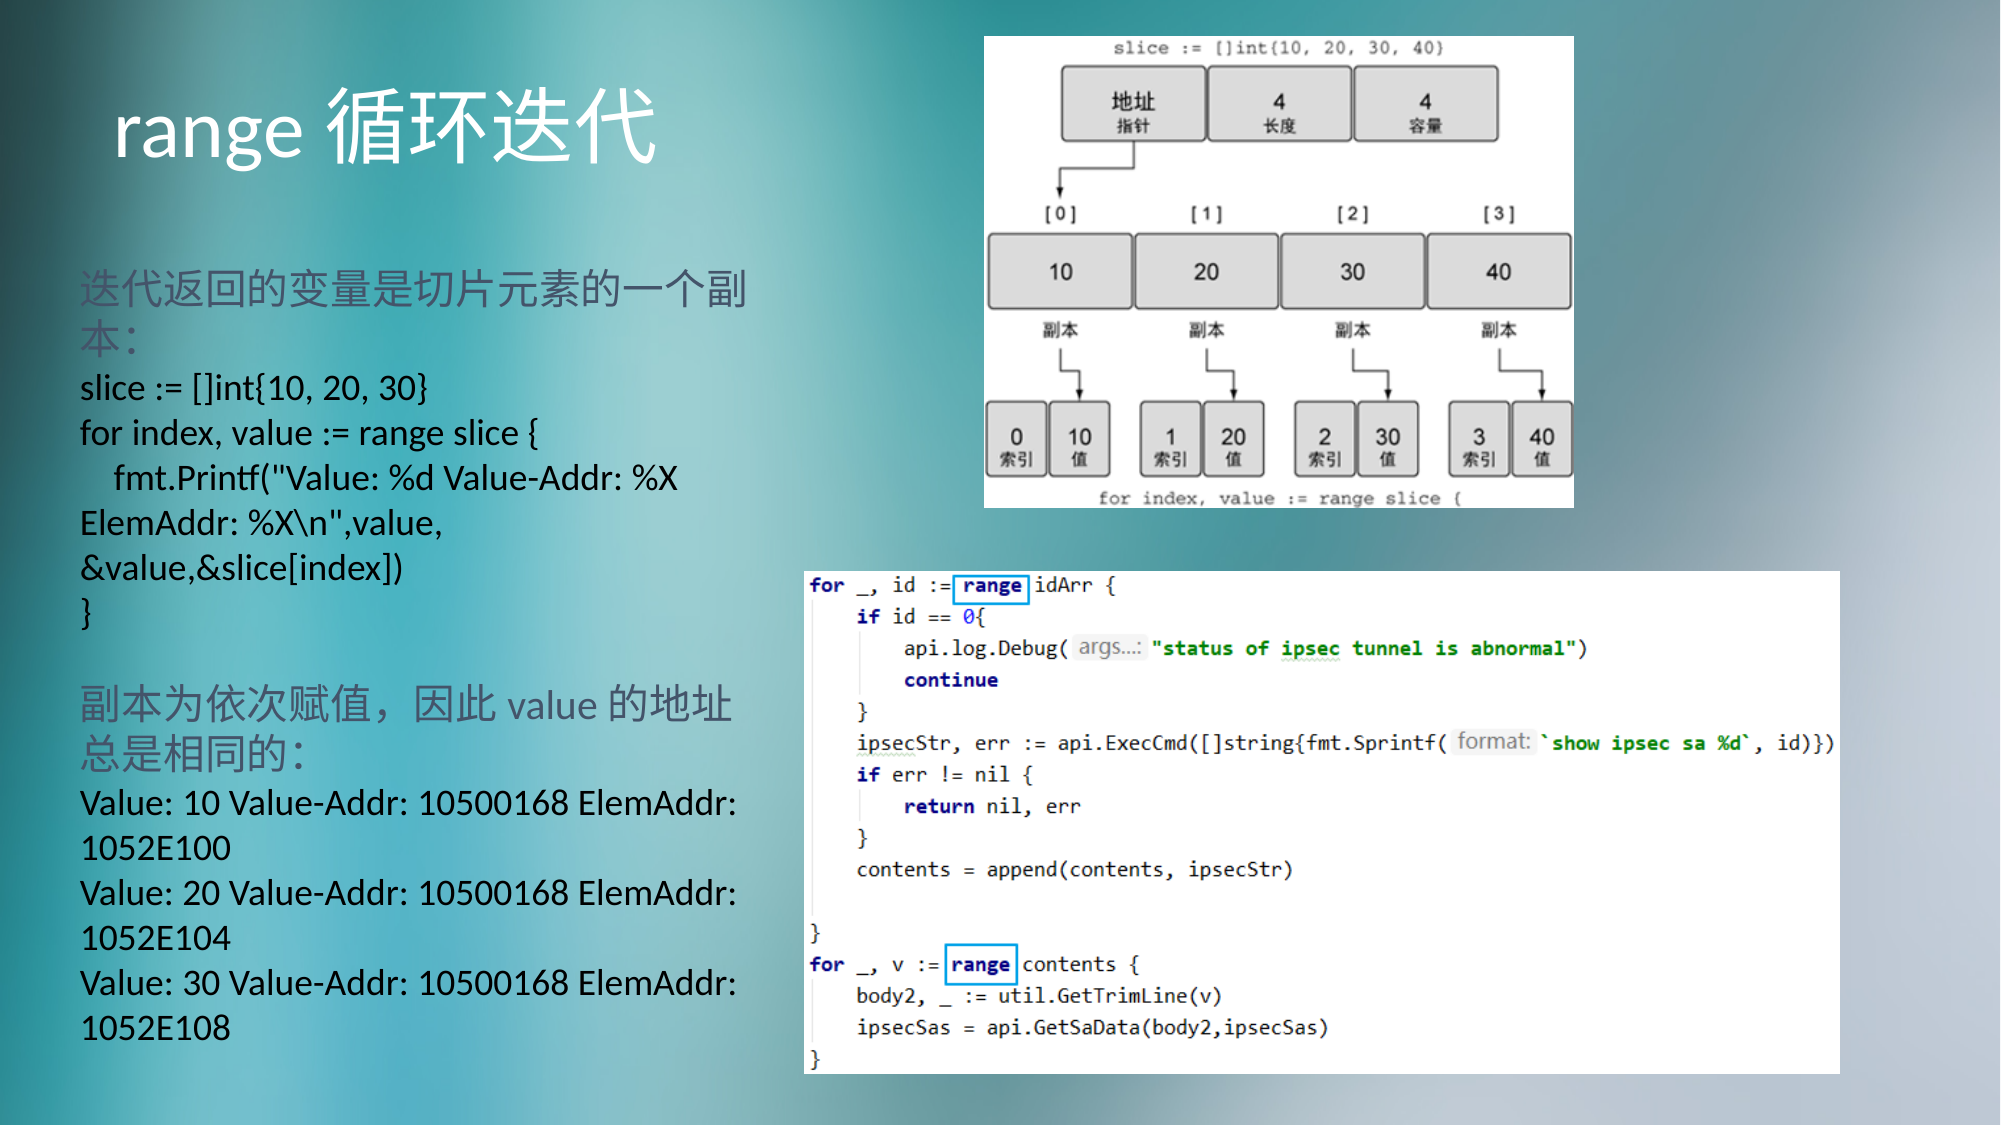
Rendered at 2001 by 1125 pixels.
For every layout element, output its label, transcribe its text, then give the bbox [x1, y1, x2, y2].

text_box 迭代返回的变量是切片元素的一个副本： slice := []int{10, 20, 30} for index, value := range slice { fmt.Printf("Value: %d Value-Addr: %X ElemAddr: %X\n",value, &value,&slice[index]) } 副本为依次赋值，因此value的地址总是相同的： Value: 10 Value-Addr: 10500168 ElemAddr: 1052E100 Value: 20 Value-Addr: 10500168 ElemAddr: 1052E104 Value: 30 Value-Addr: 10500168 ElemAddr: 1052E108 [64, 255, 784, 1056]
text_box range循环迭代 [98, 66, 673, 182]
picture [0, 0, 2001, 1125]
